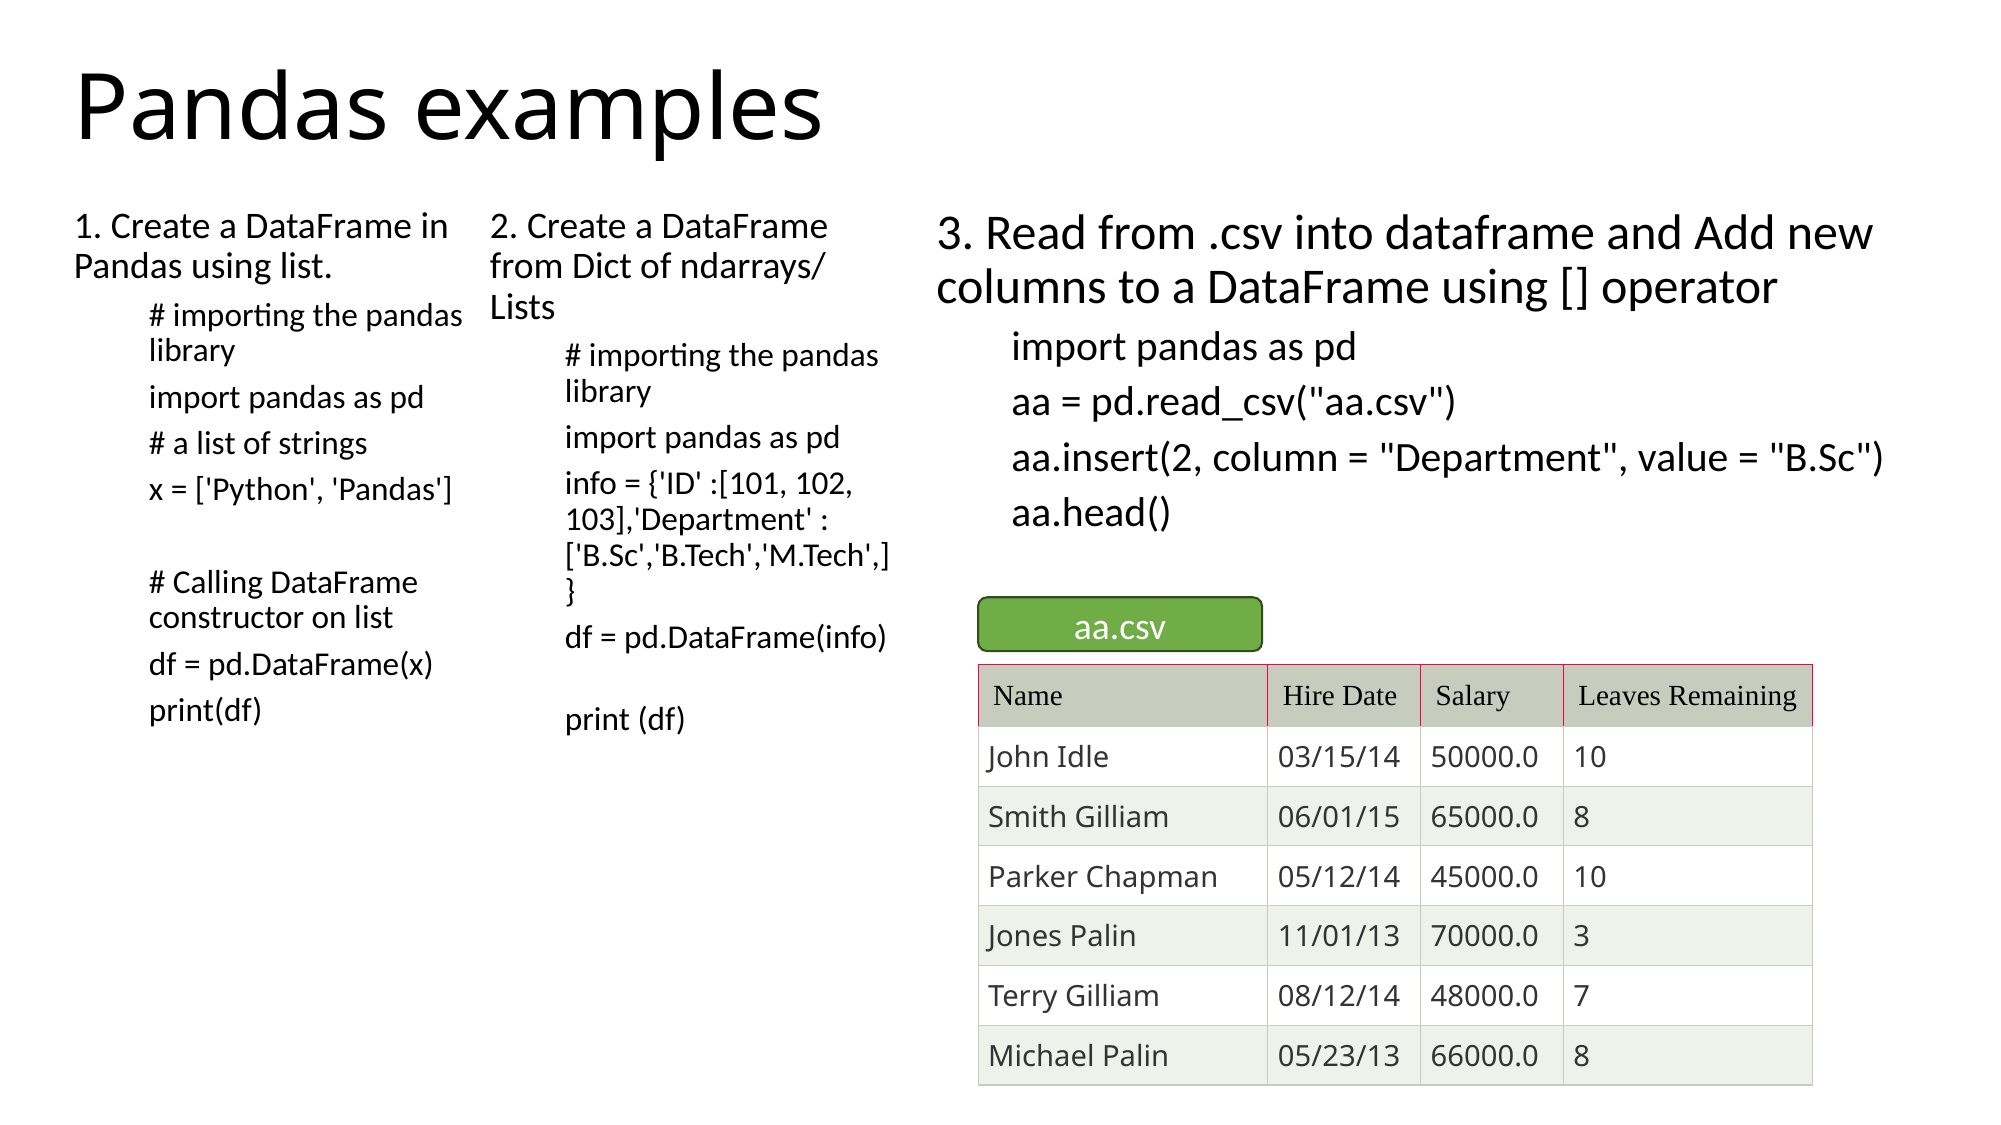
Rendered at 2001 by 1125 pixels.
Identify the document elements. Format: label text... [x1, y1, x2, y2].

table_cell 8 [1564, 787, 1812, 845]
table_cell Terry Gilliam [979, 966, 1267, 1025]
table_cell 10 [1564, 727, 1812, 786]
table_cell 08/12/14 [1268, 966, 1420, 1025]
table_cell 03/15/14 [1268, 727, 1420, 786]
table_header Salary [1421, 665, 1563, 726]
table_cell 66000.0 [1421, 1026, 1563, 1084]
list 1. Create a DataFrame in Pandas using list. # importing the pandas library import pandas as pd # a list of strings x = ['Python', 'Pandas'] # Calling DataFrame constructor on list df = pd.DataFrame(x) print(df) [58, 198, 475, 742]
table_cell Jones Palin [979, 906, 1267, 965]
text_box 3. Read from .csv into dataframe and Add new columns to a DataFrame using [] operator import pandas as pd aa = pd.read_csv("aa.csv") aa.insert(2, column = "Department", value = "B.Sc") aa.head() [921, 198, 1972, 574]
table_header Hire Date [1268, 665, 1420, 726]
table_cell 10 [1564, 846, 1812, 905]
table_cell 05/23/13 [1268, 1026, 1420, 1084]
table_cell Smith Gilliam [979, 787, 1267, 845]
text_box 2. Create a DataFrame from Dict of ndarrays/ Lists # importing the pandas library import pandas as pd info = {'ID' :[101, 102, 103],'Department' :['B.Sc','B.Tech','M.Tech',]} df = pd.DataFrame(info) print (df) [475, 198, 910, 913]
table_cell John Idle [979, 727, 1267, 786]
text_box aa.csv [977, 596, 1264, 653]
table_cell 8 [1564, 1026, 1812, 1084]
table_cell 48000.0 [1421, 966, 1563, 1025]
table_cell 7 [1564, 966, 1812, 1025]
table_cell 45000.0 [1421, 846, 1563, 905]
table_cell 50000.0 [1421, 727, 1563, 786]
table_cell 3 [1564, 906, 1812, 965]
table_cell 70000.0 [1421, 906, 1563, 965]
table_cell 05/12/14 [1268, 846, 1420, 905]
table_cell 65000.0 [1421, 787, 1563, 845]
table_cell 06/01/15 [1268, 787, 1420, 845]
title Pandas examples [58, 44, 1784, 176]
table_cell 11/01/13 [1268, 906, 1420, 965]
table_header Leaves Remaining [1564, 665, 1812, 726]
table_header Name [979, 665, 1267, 726]
table_cell Parker Chapman [979, 846, 1267, 905]
table_cell Michael Palin [979, 1026, 1267, 1084]
